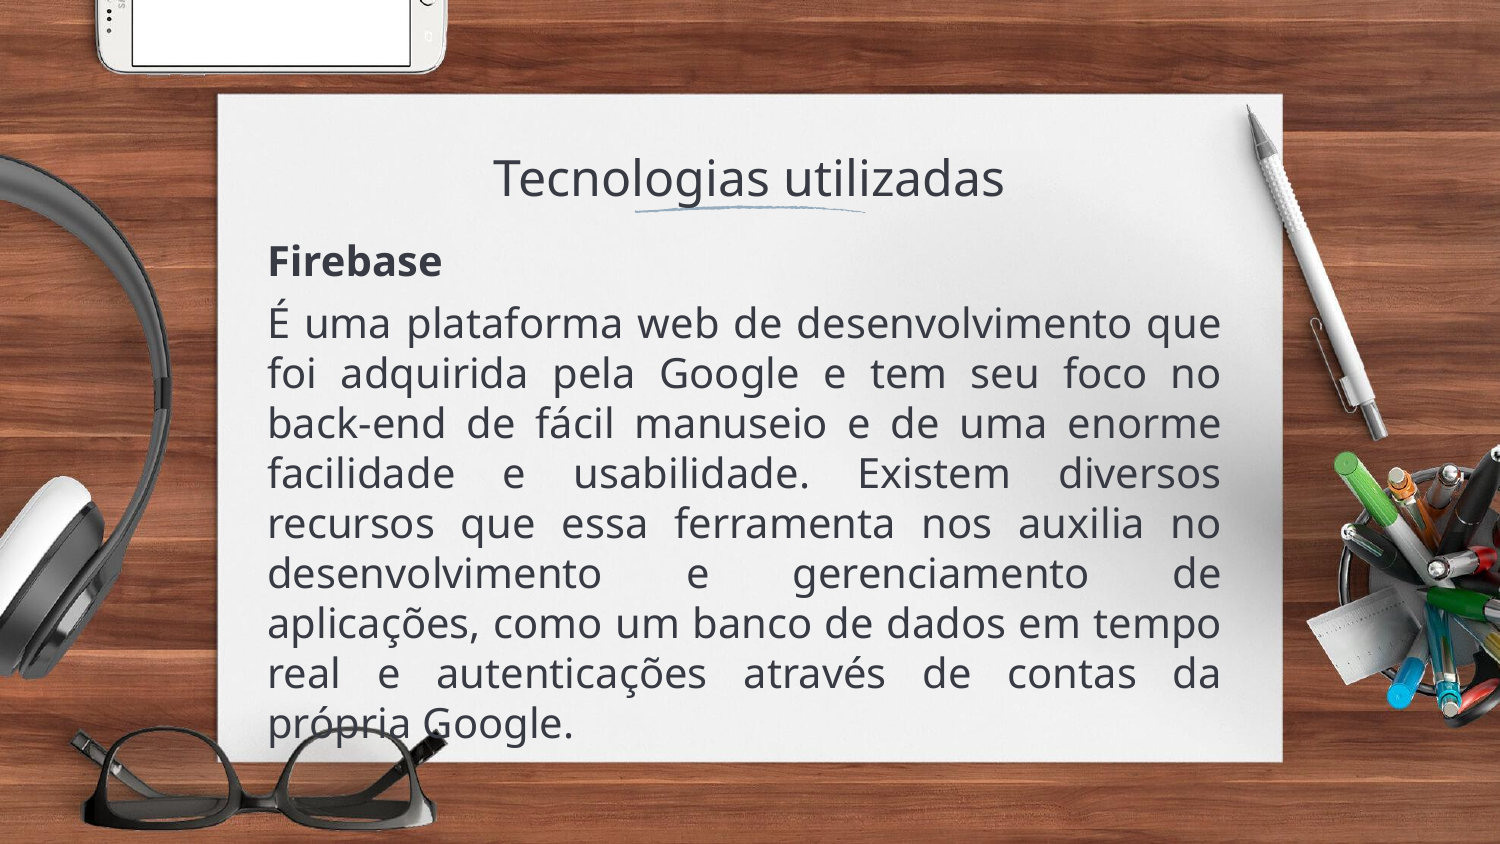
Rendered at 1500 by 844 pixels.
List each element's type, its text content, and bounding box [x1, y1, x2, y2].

title Tecnologias utilizadas [267, 132, 1233, 207]
list Firebase É uma plataforma web de desenvolvimento que foi adquirida pela Google e tem seu foco no back-end de fácil manuseio e de uma enorme facilidade e usabilidade. Existem diversos recursos que essa ferramenta nos auxilia no desenvolvimento e gerenciamento de aplicações, como um banco de dados em tempo real e autenticações através de contas da própria Google. [267, 234, 1223, 712]
picture [0, 0, 1500, 844]
